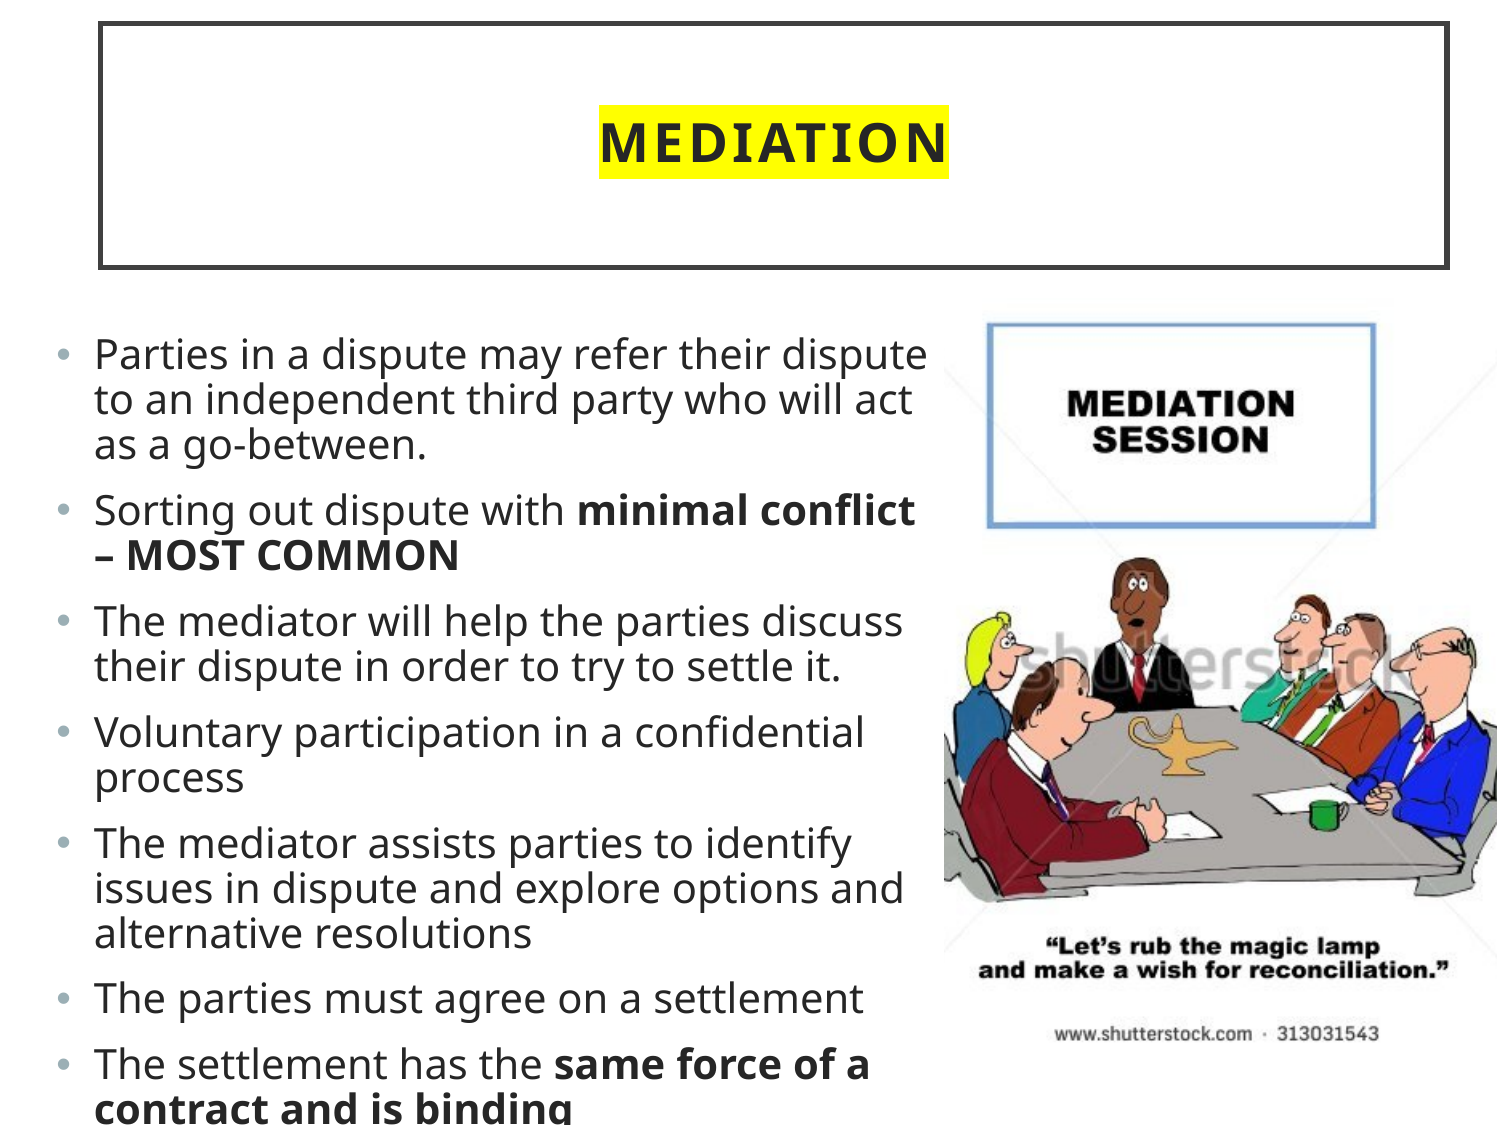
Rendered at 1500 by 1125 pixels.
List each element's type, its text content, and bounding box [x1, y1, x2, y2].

title MEDIATION [98, 21, 1450, 270]
picture [944, 298, 1497, 1052]
list Parties in a dispute may refer their dispute to an independent third party who will act as a go-between. Sorting out dispute with minimal conflict – MOST COMMON The mediator will help the parties discuss their dispute in order to try to settle it. Voluntary participation in a confidential process The mediator assists parties to identify issues in dispute and explore options and alternative resolutions The parties must agree on a settlement The settlement has the same force of a contract and is binding [41, 326, 945, 1102]
